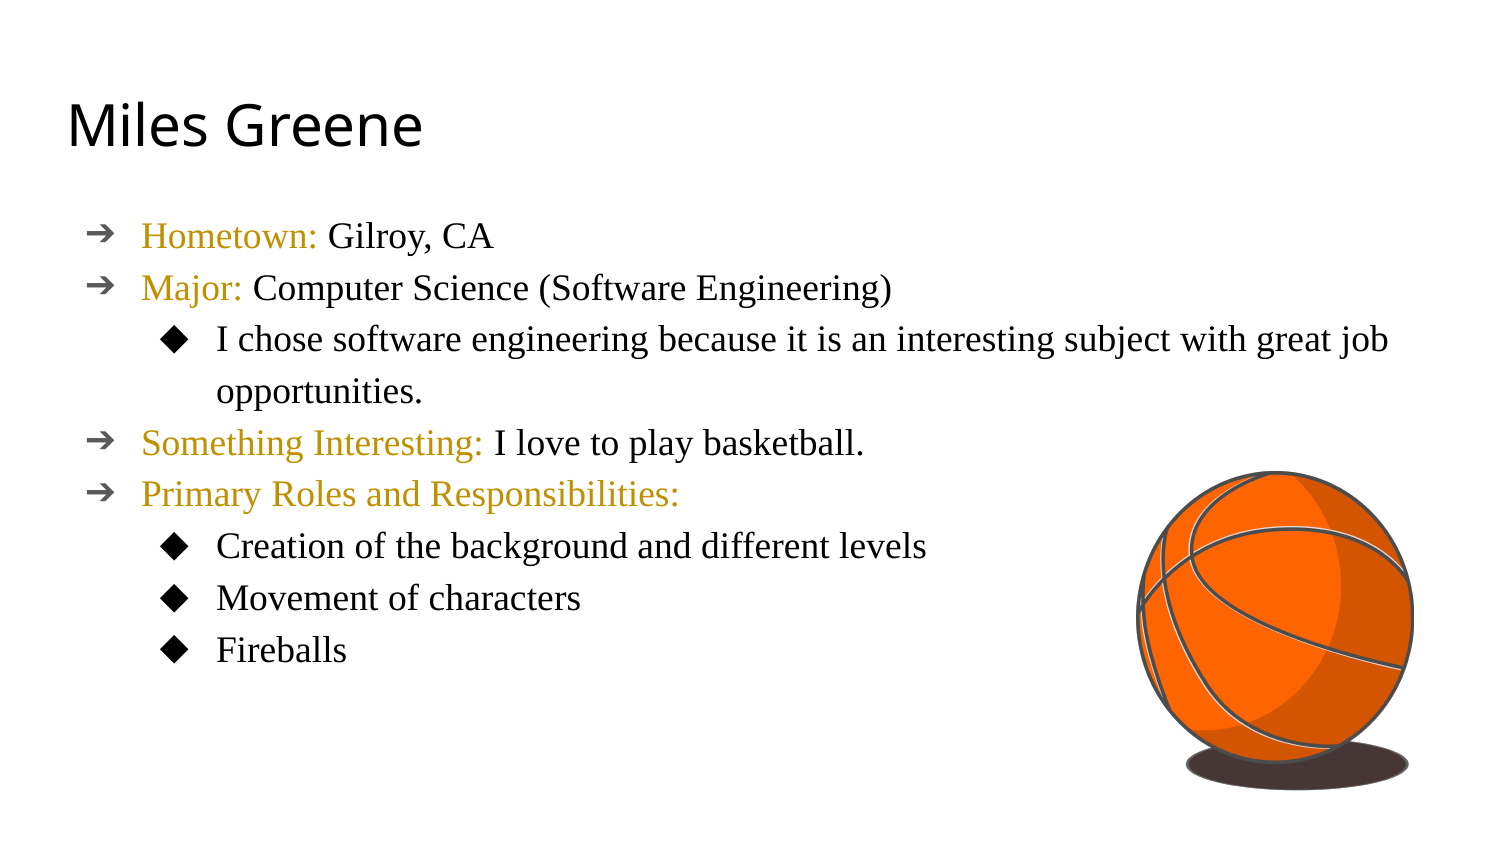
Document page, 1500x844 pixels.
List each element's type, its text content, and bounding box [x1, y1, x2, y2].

title Miles Greene [51, 72, 1449, 167]
picture [1135, 470, 1414, 791]
list Hometown: Gilroy, CA Major: Computer Science (Software Engineering) I chose software engineering because it is an interesting subject with great job opportunities. Something Interesting: I love to play basketball. Primary Roles and Responsibilities: Creation of the background and different levels Movement of characters Fireballs [51, 189, 1449, 750]
